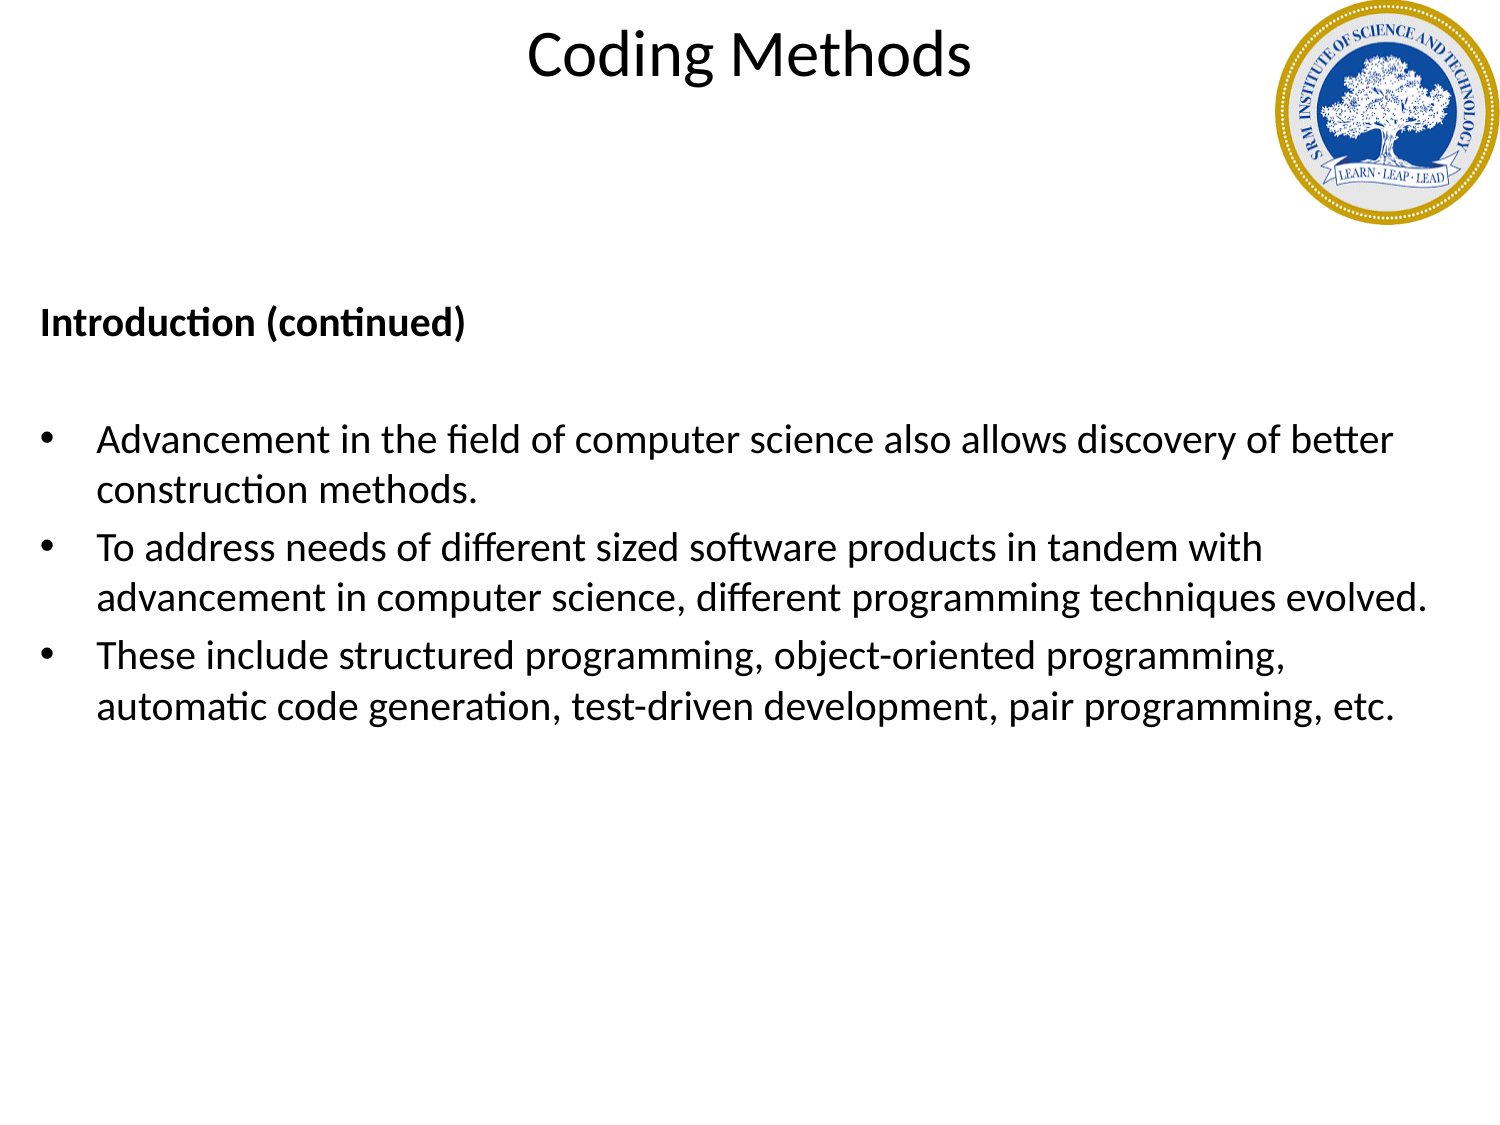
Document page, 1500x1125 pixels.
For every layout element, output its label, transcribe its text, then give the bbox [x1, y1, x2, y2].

list Introduction (continued) Advancement in the field of computer science also allows discovery of better construction methods. To address needs of different sized software products in tandem with advancement in computer science, different programming techniques evolved. These include structured programming, object-oriented programming, automatic code generation, test-driven development, pair programming, etc. [24, 287, 1475, 1081]
title Coding Methods [75, 0, 1425, 100]
picture [1275, 0, 1500, 225]
